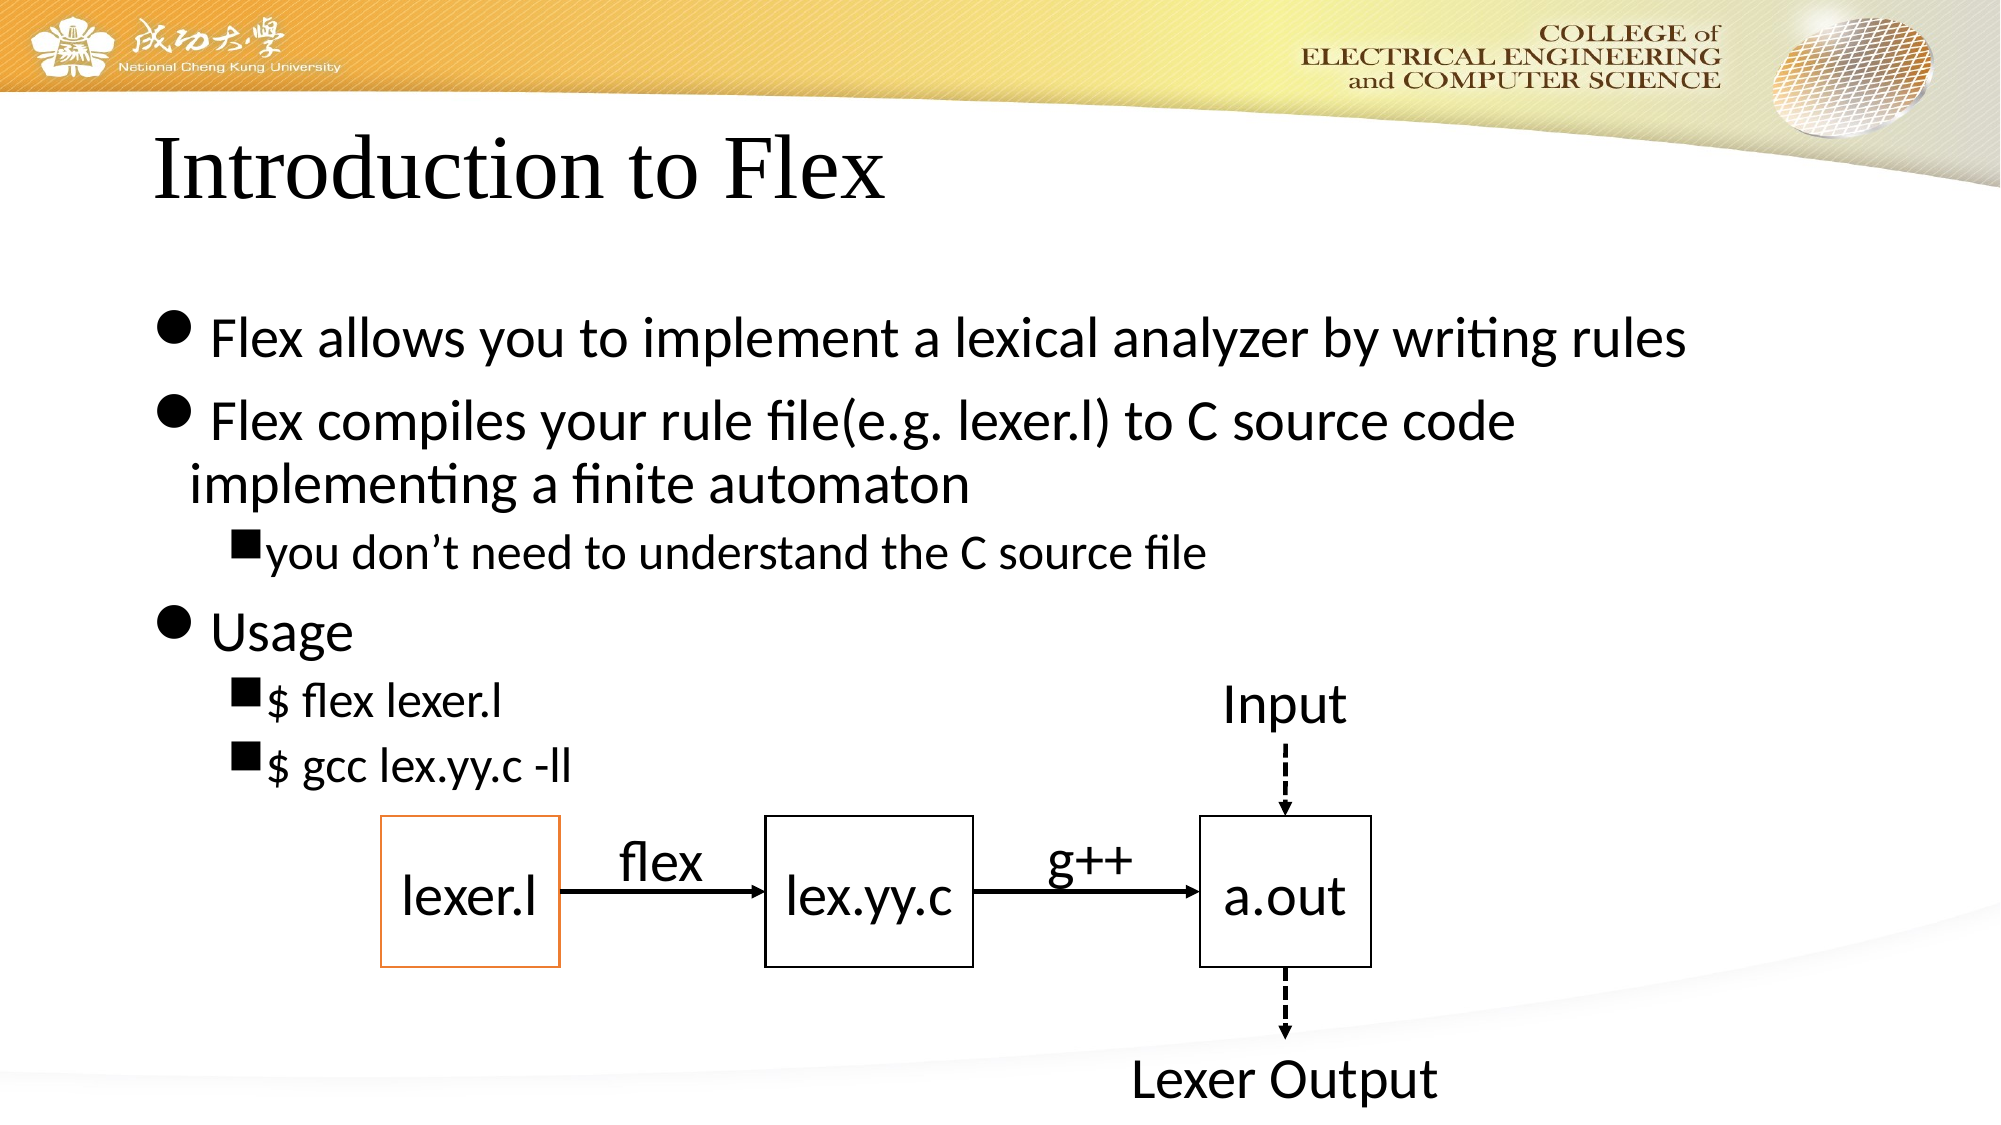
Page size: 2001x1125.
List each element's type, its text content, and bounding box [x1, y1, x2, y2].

text_box flex [605, 892, 719, 901]
text_box lex.yy.c [764, 815, 974, 968]
text_box a.out [1199, 815, 1372, 968]
text_box g++ [1033, 894, 1149, 899]
text_box Input [1207, 657, 1363, 743]
text_box flex [605, 815, 719, 891]
text_box Lexer Output [1116, 1033, 1454, 1118]
text_box lexer.l [380, 815, 561, 968]
text_box g++ [1033, 813, 1149, 889]
list Flex allows you to implement a lexical analyzer by writing rules Flex compiles your rule file(e.g. lexer.l) to C source code implementing a finite automaton you don’t need to understand the C source file Usage $ flex lexer.l $ gcc lex.yy.c -ll [137, 299, 1863, 1006]
picture [0, 0, 2001, 1125]
title Introduction to Flex [137, 59, 1863, 278]
